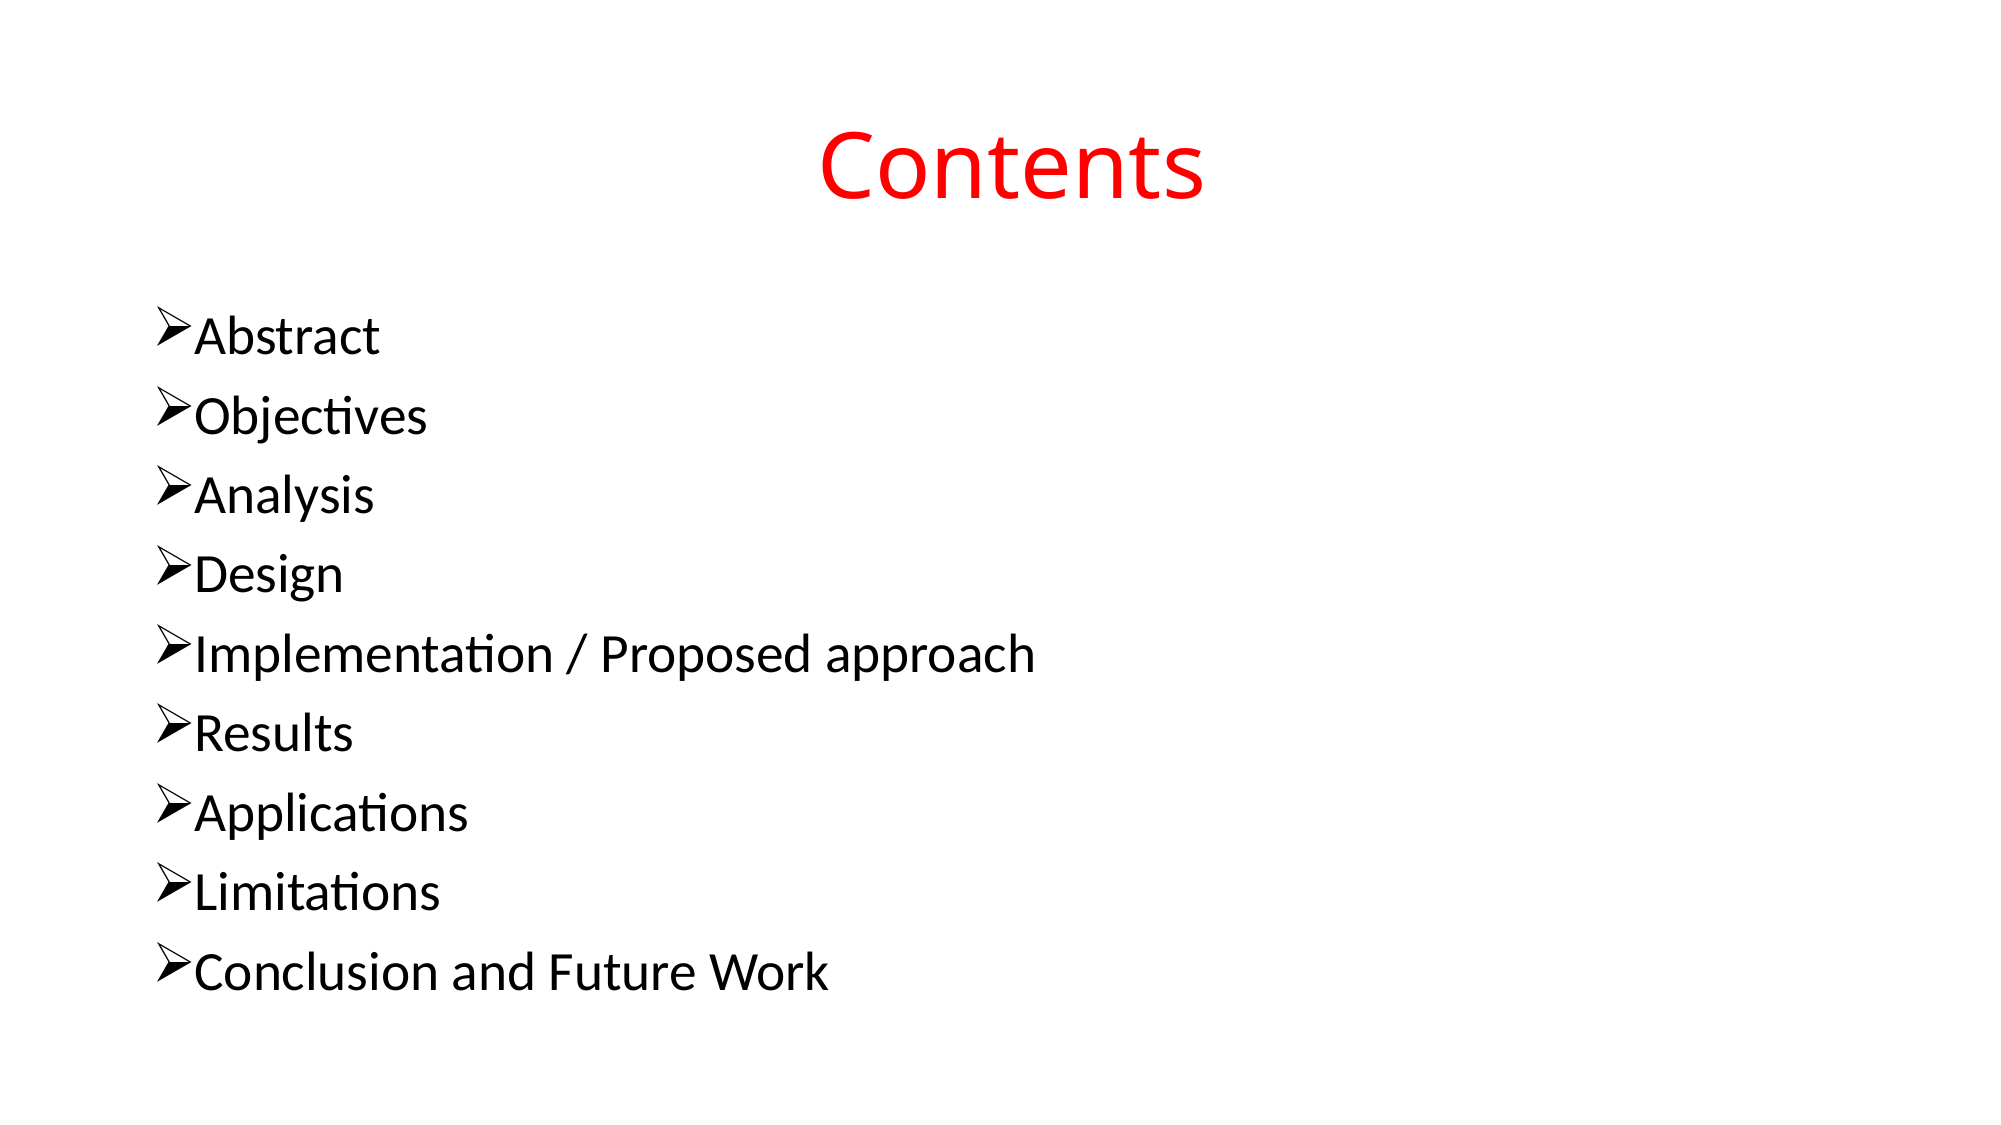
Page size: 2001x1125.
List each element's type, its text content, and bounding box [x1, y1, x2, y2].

list Abstract Objectives Analysis Design Implementation / Proposed approach Results Applications Limitations Conclusion and Future Work [137, 299, 1863, 1014]
title Contents [137, 59, 1863, 278]
